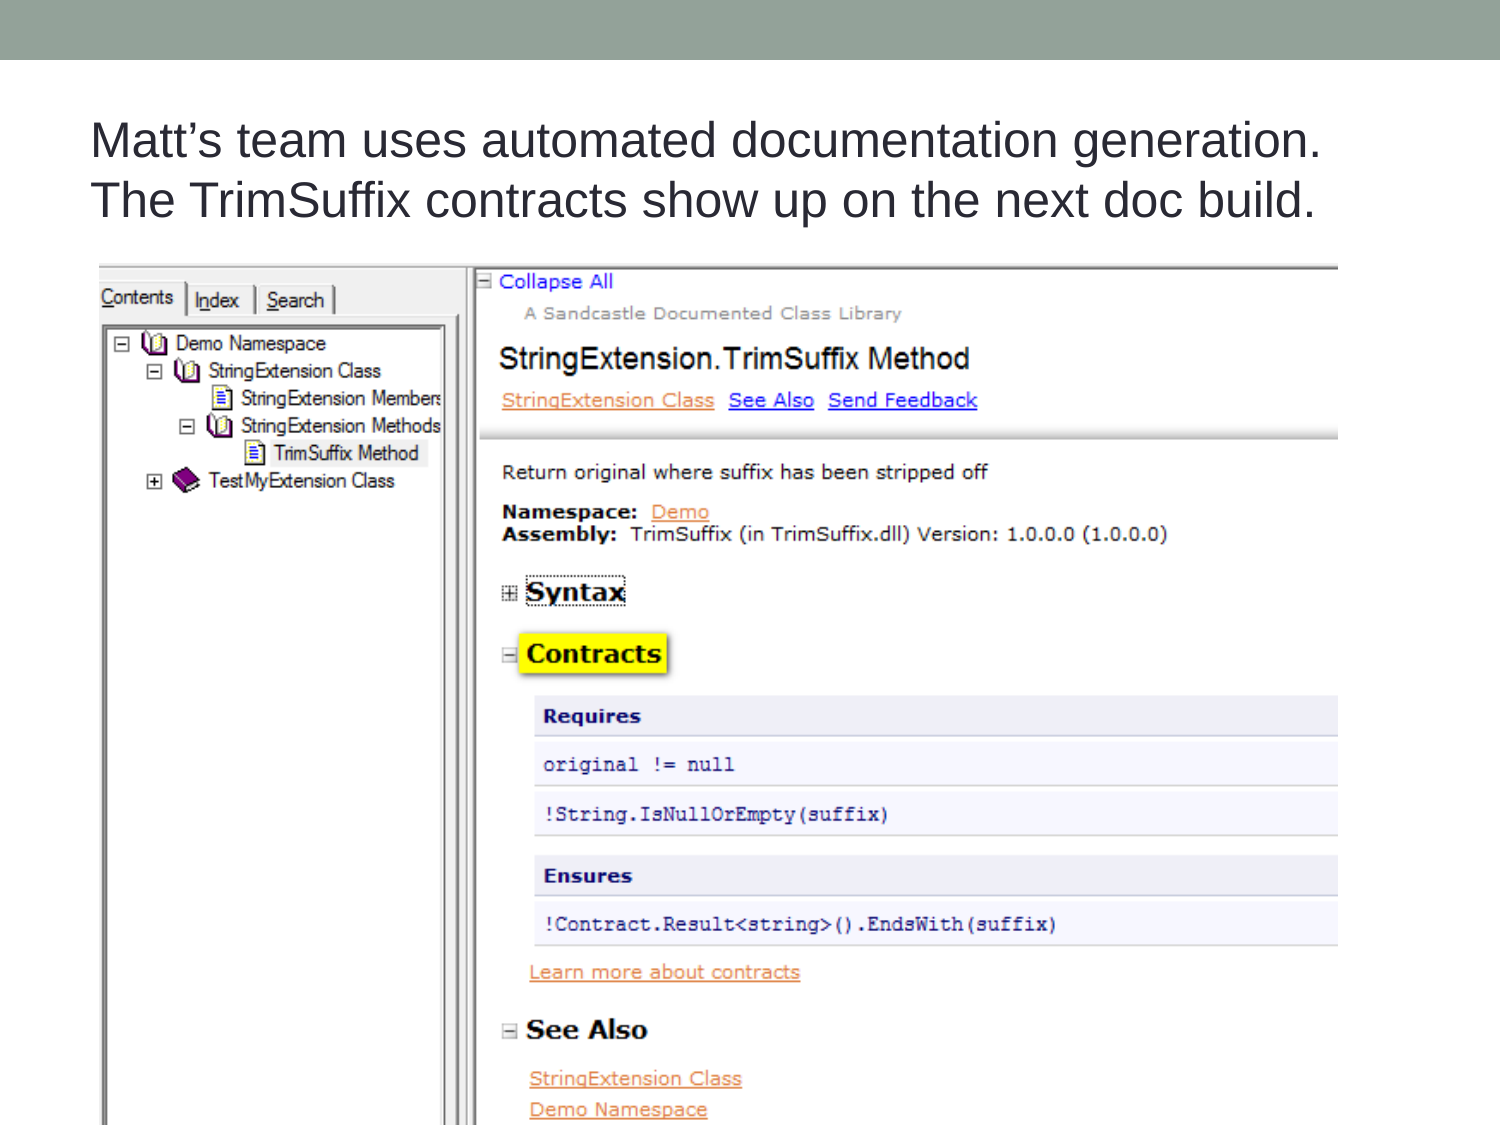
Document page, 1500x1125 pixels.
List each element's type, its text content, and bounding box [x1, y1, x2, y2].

picture [99, 263, 1338, 1125]
list Matt’s team uses automated documentation generation. The TrimSuffix contracts show up on the next doc build. [75, 99, 1425, 1063]
